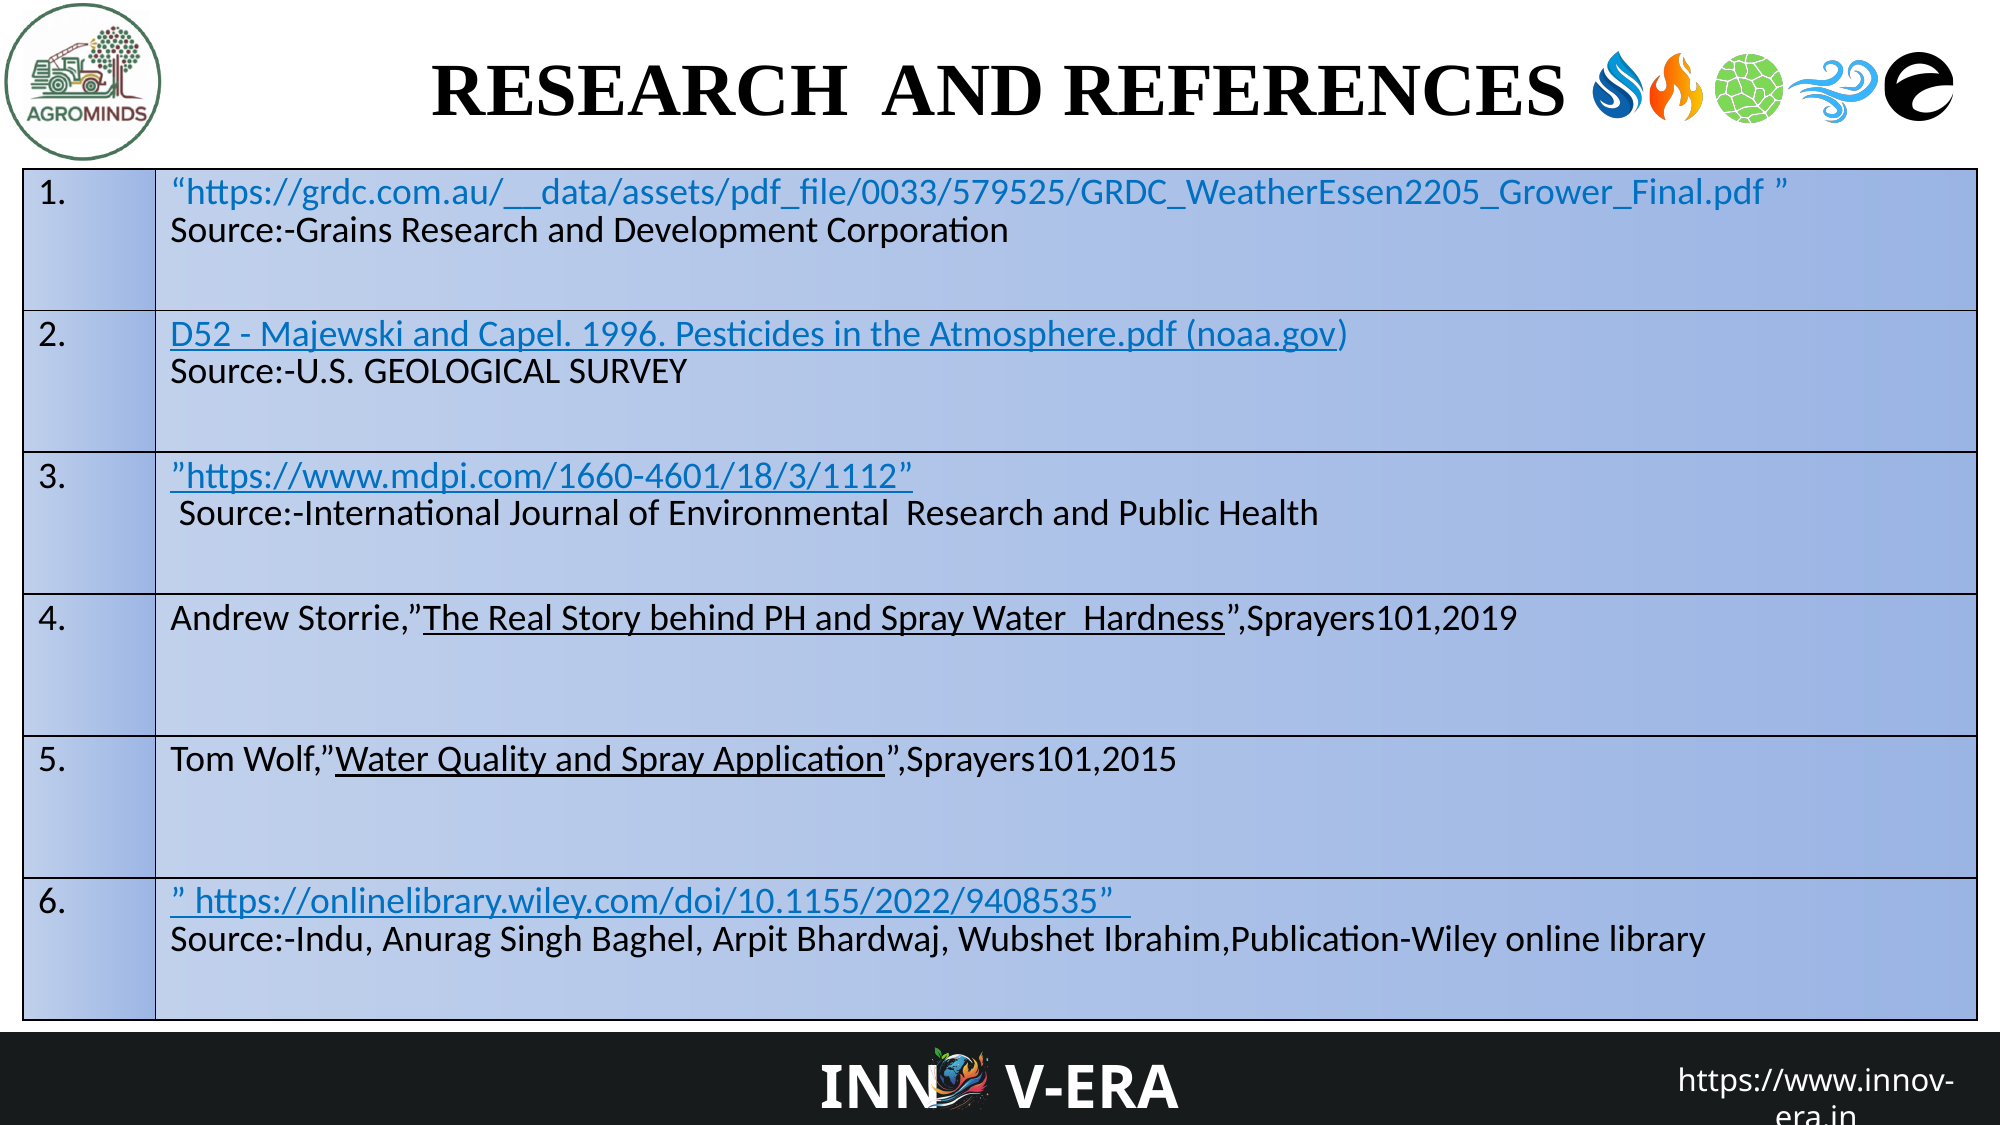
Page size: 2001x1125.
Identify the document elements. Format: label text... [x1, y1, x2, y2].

picture [0, 0, 165, 164]
table_cell ”https://www.mdpi.com/1660-4601/18/3/1112” Source:-International Journal of Environmental Research and Public Health [156, 453, 1976, 593]
table_header 1. [24, 173, 155, 310]
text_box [0, 1031, 2000, 1125]
table_cell 2. [24, 311, 155, 451]
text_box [1591, 51, 1954, 123]
table_cell 4. [24, 595, 155, 735]
table_cell Andrew Storrie,”The Real Story behind PH and Spray Water Hardness”,Sprayers101,2019 [156, 595, 1976, 735]
title RESEARCH AND REFERENCES [167, 0, 1901, 168]
table_cell Tom Wolf,”Water Quality and Spray Application”,Sprayers101,2015 [156, 737, 1976, 877]
table_cell ” https://onlinelibrary.wiley.com/doi/10.1155/2022/9408535” Source:-Indu, Anurag Singh Baghel, Arpit Bhardwaj, Wubshet Ibrahim,Publication-Wiley online library [156, 879, 1976, 1019]
footer [1982, 859, 1990, 868]
table_cell 6. [24, 879, 155, 1019]
table_cell 5. [24, 737, 155, 877]
table_cell D52 - Majewski and Capel. 1996. Pesticides in the Atmosphere.pdf (noaa.gov) Source:-U.S. GEOLOGICAL SURVEY [156, 311, 1976, 451]
table_header “https://grdc.com.au/__data/assets/pdf_file/0033/579525/GRDC_WeatherEssen2205_Grower_Final.pdf ” Source:-Grains Research and Development Corporation [156, 170, 1976, 310]
table_cell 3. [24, 453, 155, 593]
